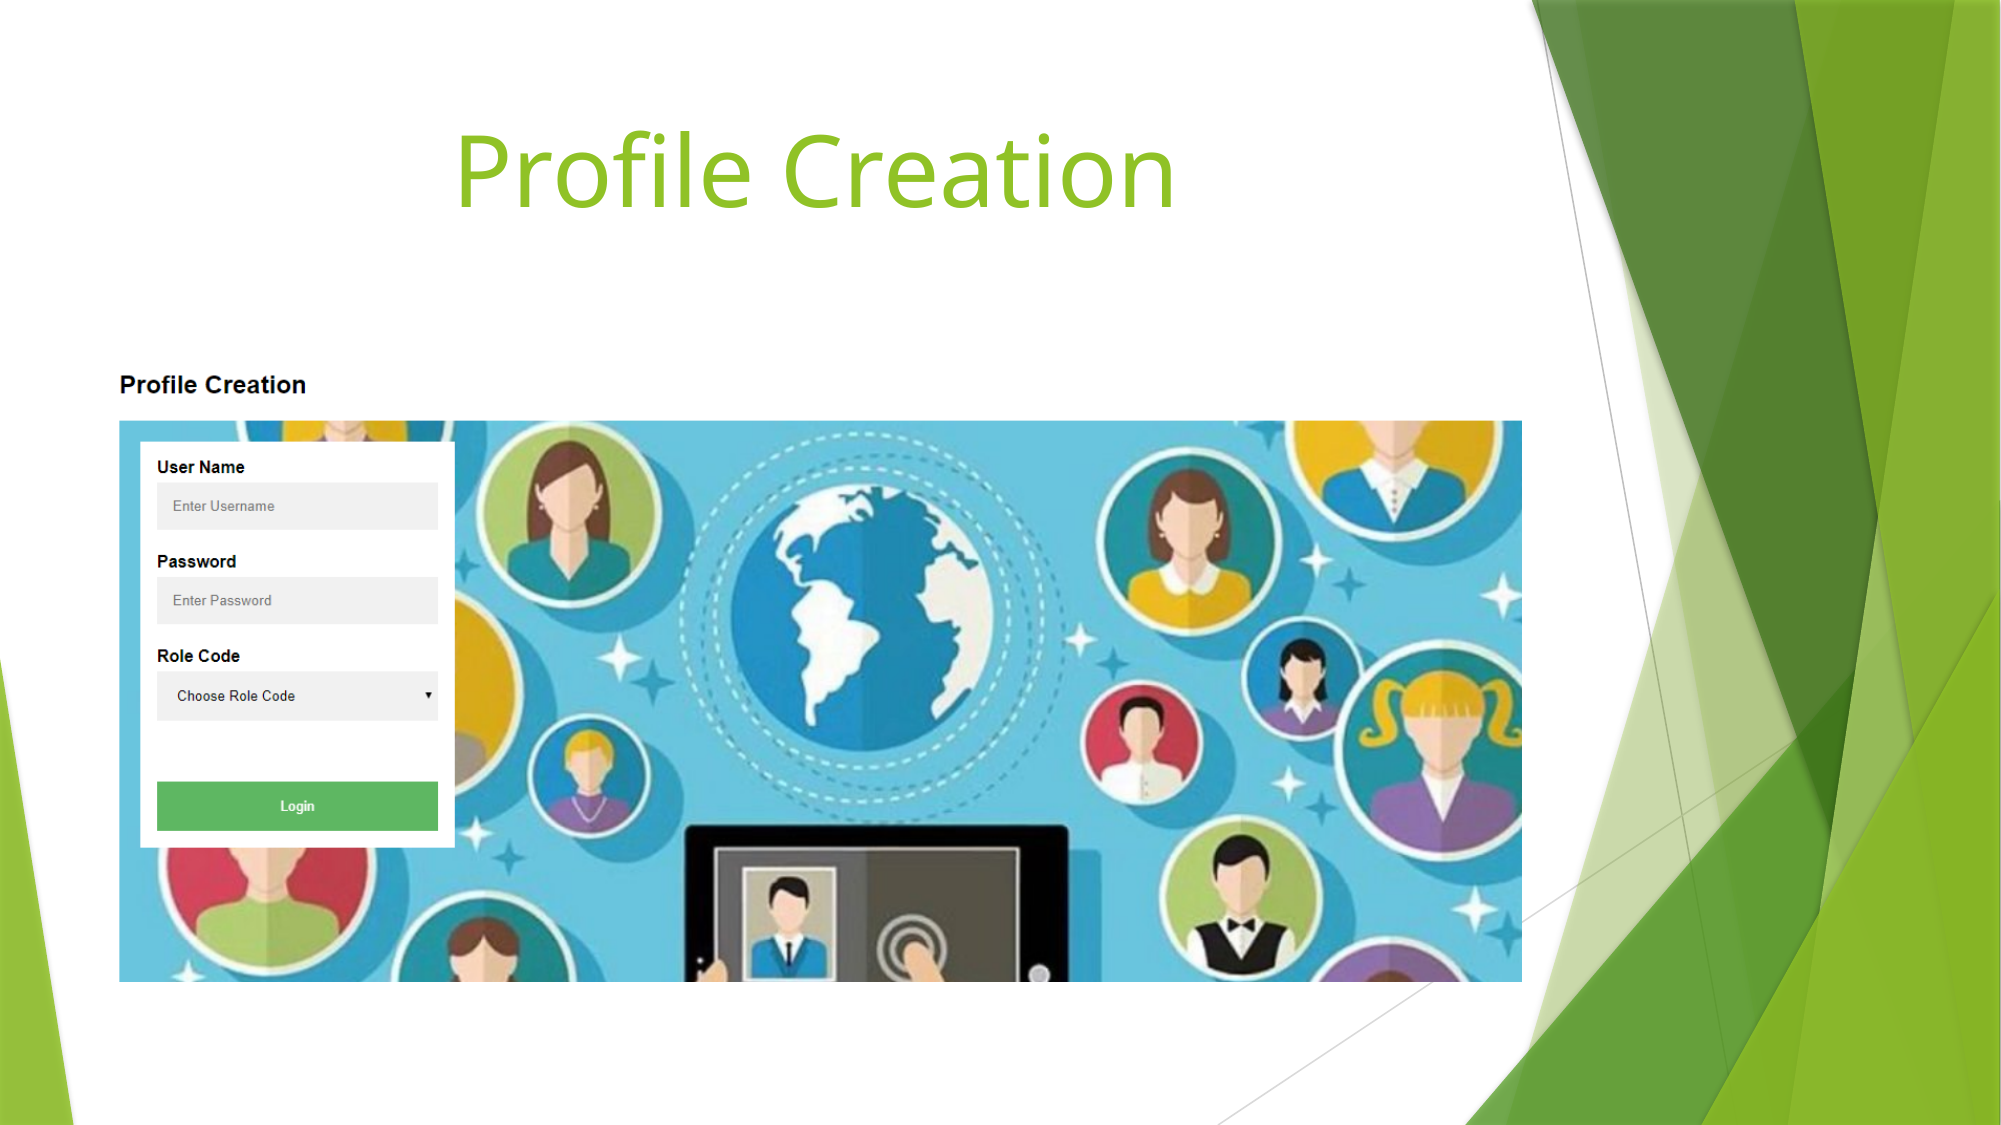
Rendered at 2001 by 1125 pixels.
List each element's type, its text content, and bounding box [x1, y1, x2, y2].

title Profile Creation [111, 99, 1522, 317]
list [110, 363, 1522, 982]
